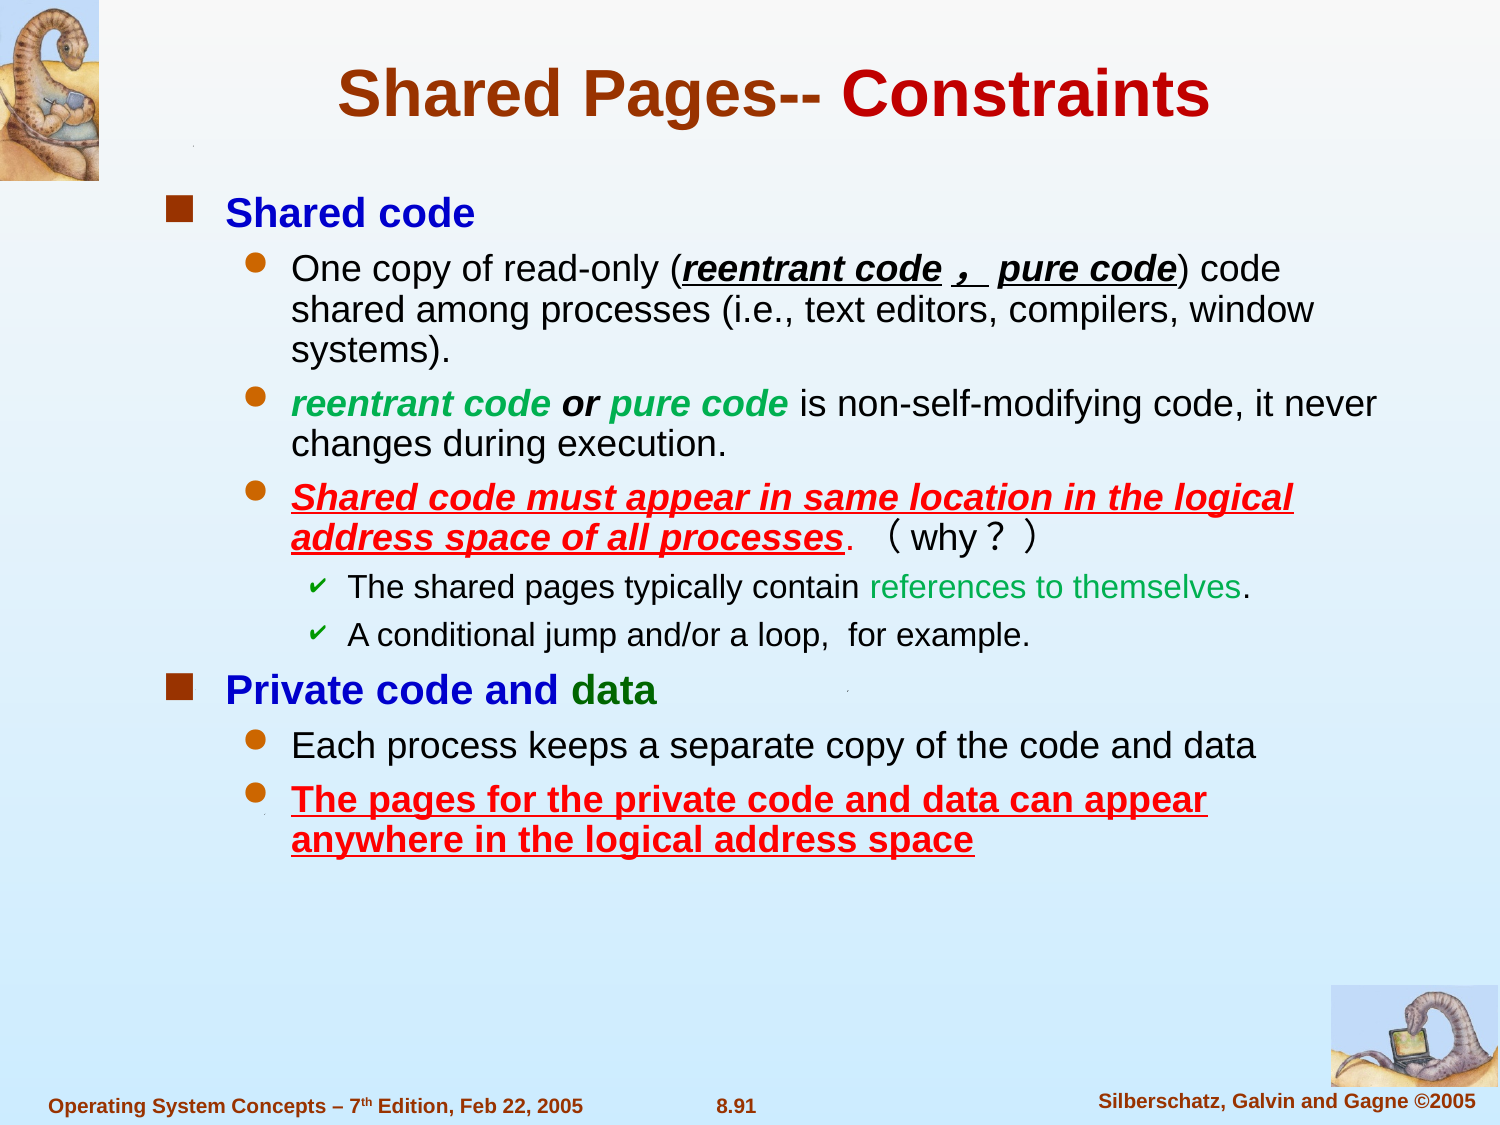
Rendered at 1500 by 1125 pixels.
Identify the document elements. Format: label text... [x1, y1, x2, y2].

picture [1331, 985, 1498, 1087]
title Shared Pages-- Constraints [112, 37, 1438, 138]
picture [0, 0, 99, 181]
list Shared code One copy of read-only (reentrant code，pure code) code shared among processes (i.e., text editors, compilers, window systems). reentrant code or pure code is non-self-modifying code, it never changes during execution. Shared code must appear in same location in the logical address space of all processes.（why？） The shared pages typically contain references to themselves. A conditional jump and/or a loop, for example. Private code and data Each process keeps a separate copy of the code and data The pages for the private code and data can appear anywhere in the logical address space [154, 183, 1404, 919]
